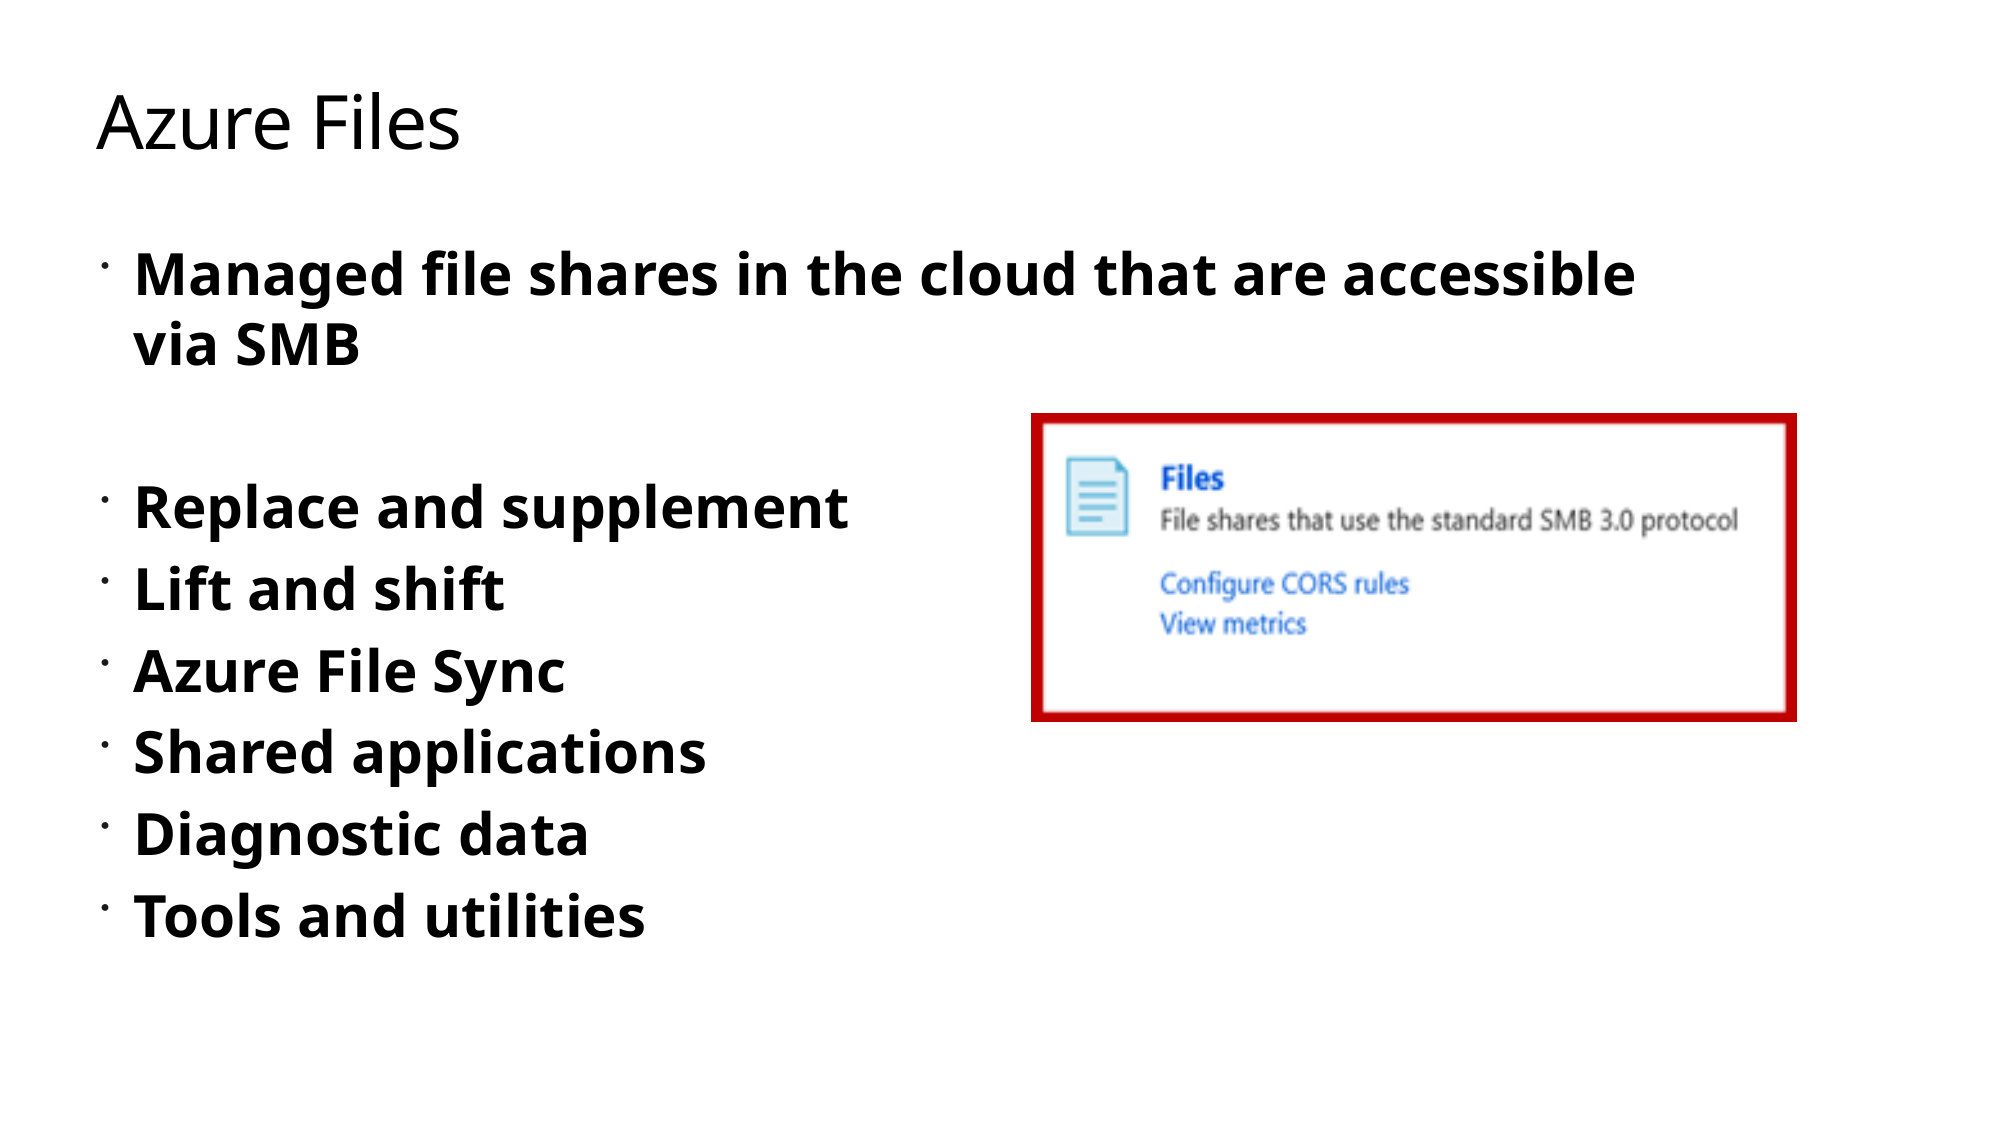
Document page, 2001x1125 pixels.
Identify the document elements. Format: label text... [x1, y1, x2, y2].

picture [1030, 413, 1797, 722]
title Azure Files [96, 75, 1904, 166]
list Managed file shares in the cloud that are accessible via SMB Replace and supplement Lift and shift Azure File Sync Shared applications Diagnostic data Tools and utilities [96, 237, 1698, 902]
